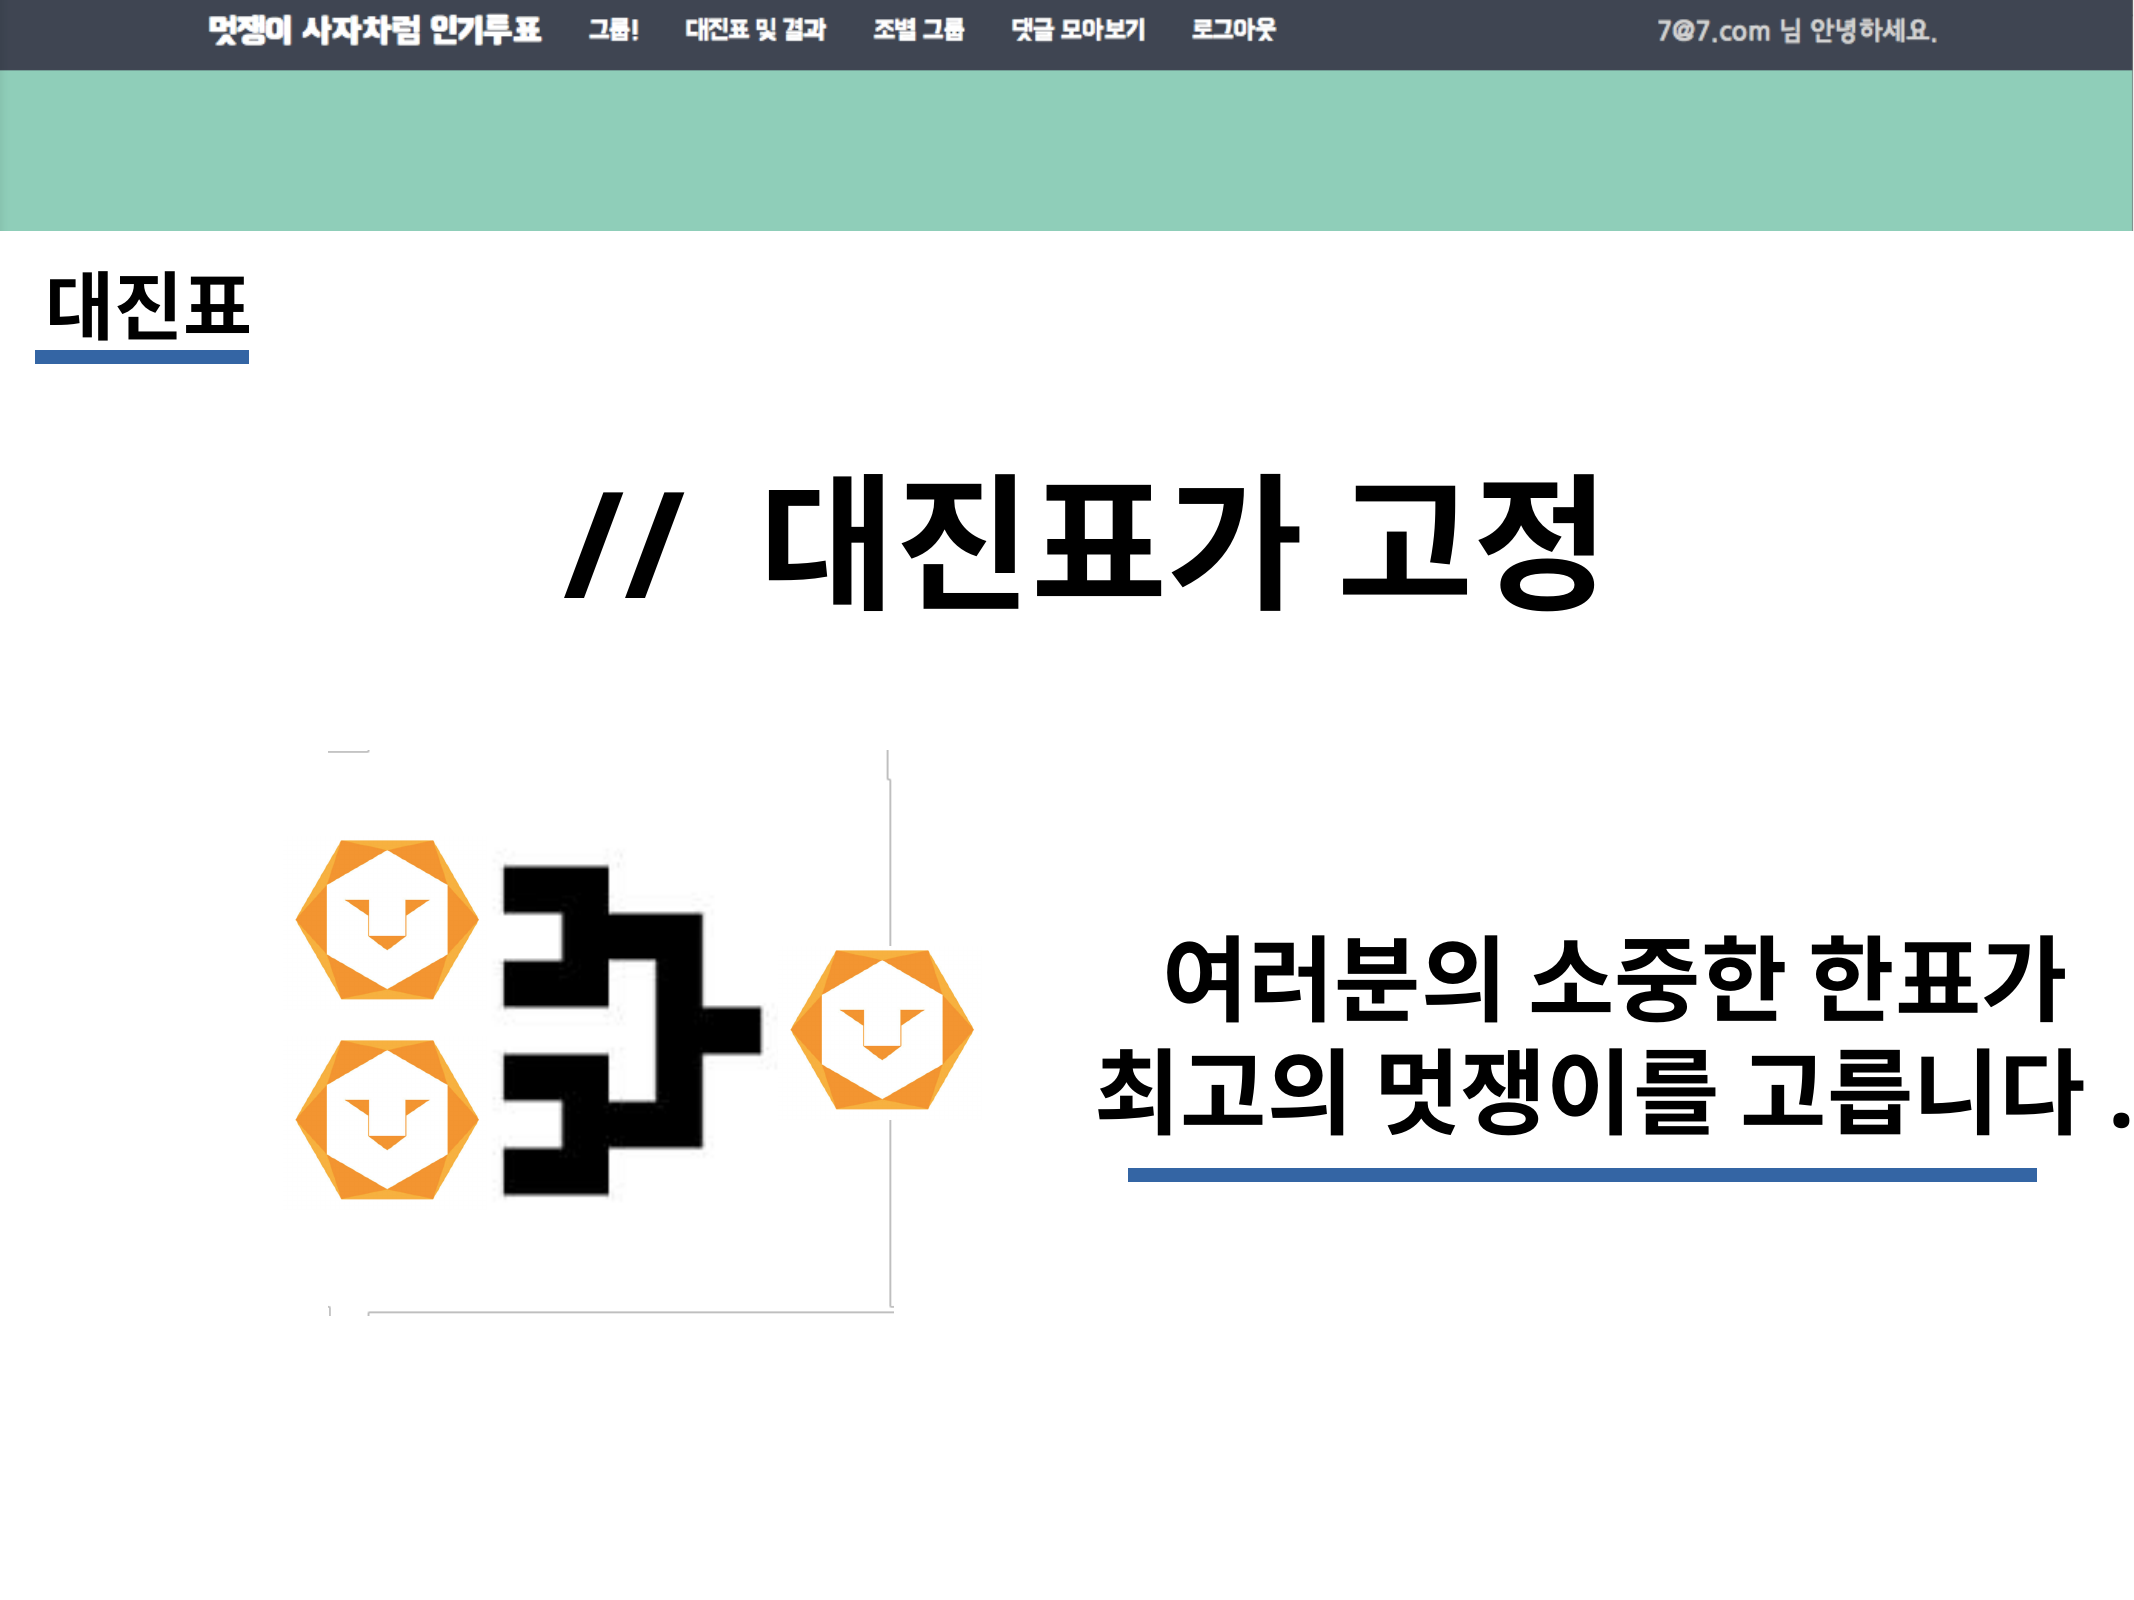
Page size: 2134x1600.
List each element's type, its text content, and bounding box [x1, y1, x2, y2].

text_box 대진표 [37, 251, 261, 358]
picture [283, 750, 982, 1316]
picture [0, 0, 2134, 232]
text_box 여러분의 소중한 한표가 최고의 멋쟁이를 고릅니다. [1086, 912, 2134, 1154]
text_box // 대진표가 고정 [30, 442, 2134, 637]
